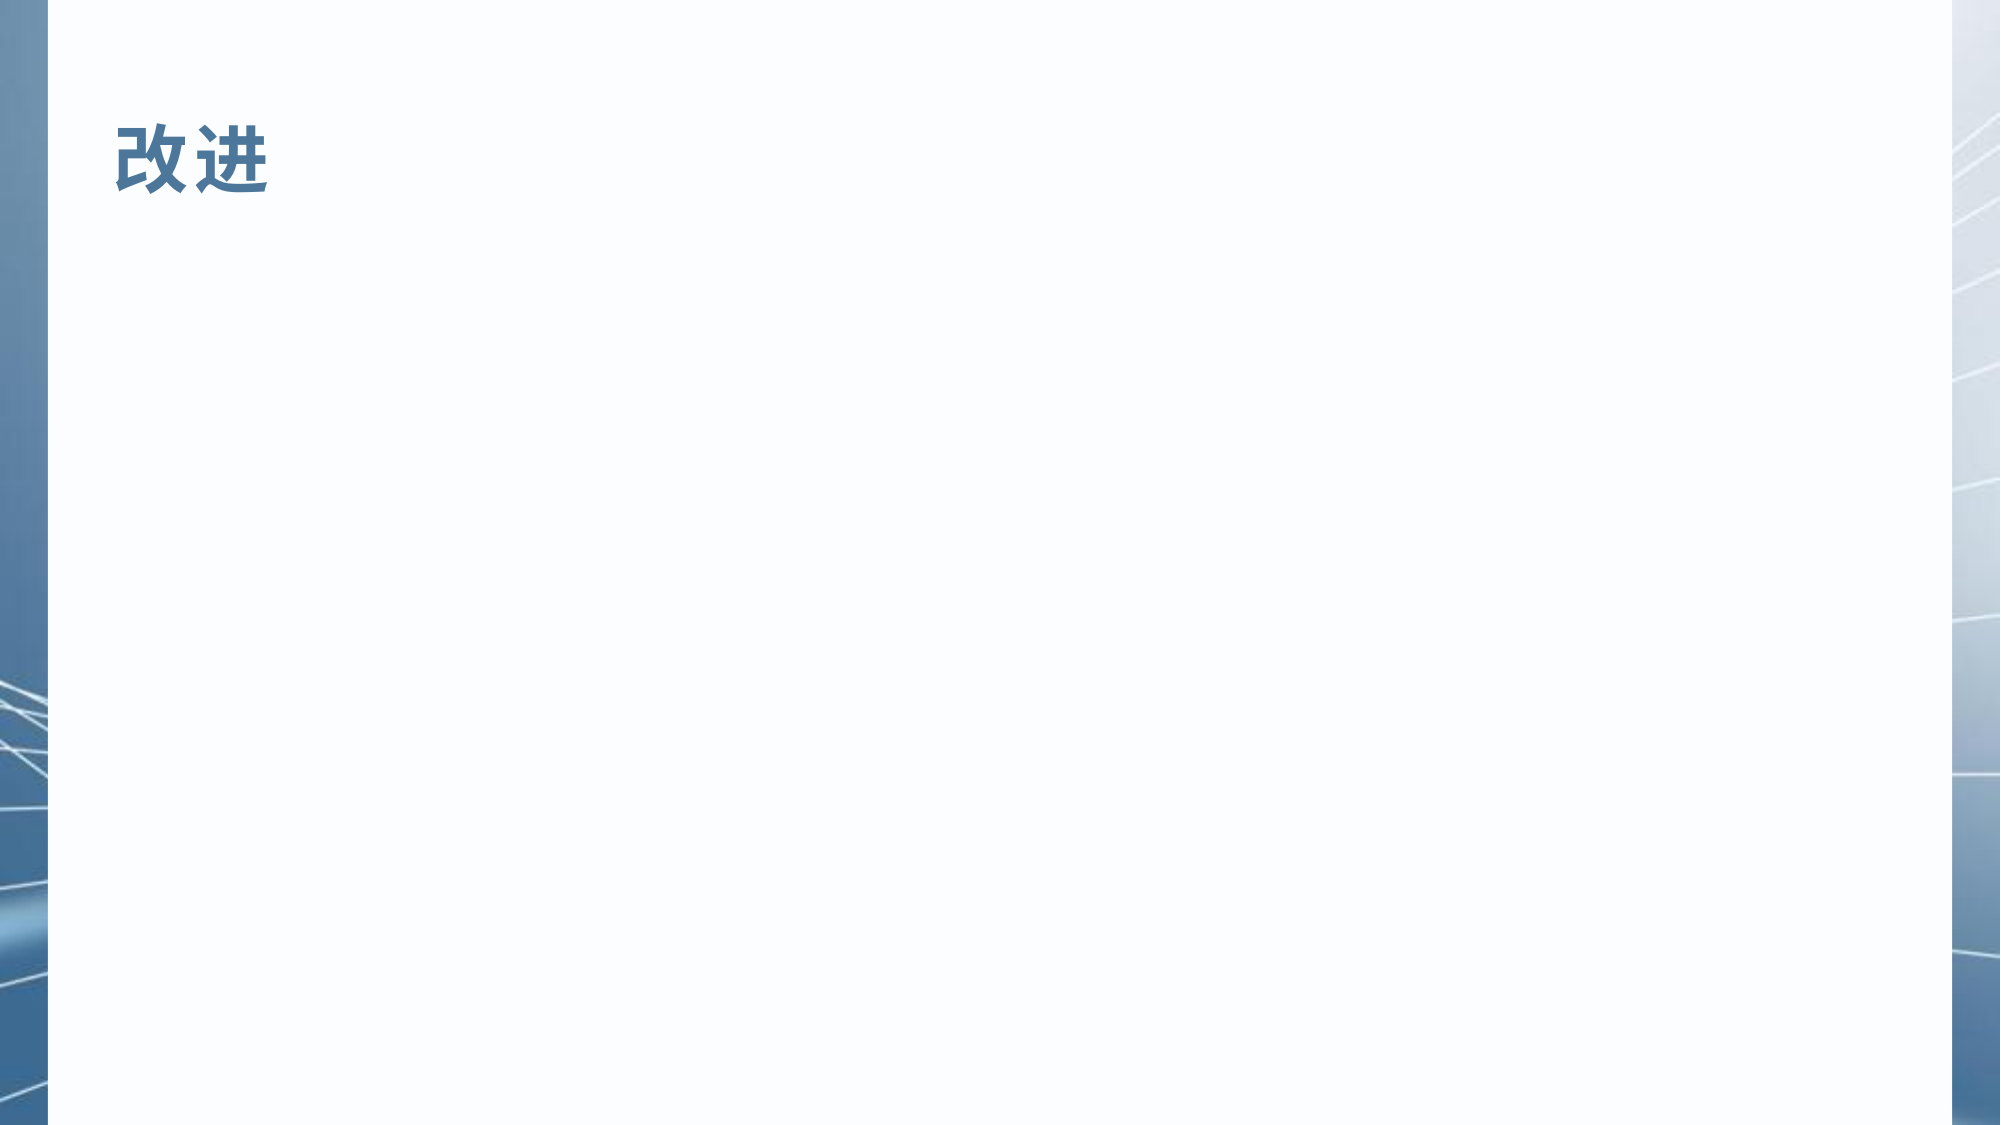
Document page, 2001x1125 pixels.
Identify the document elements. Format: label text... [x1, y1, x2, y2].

text_box 改进 [98, 99, 1940, 216]
picture [0, 0, 47, 1125]
picture [1953, 0, 2000, 1125]
